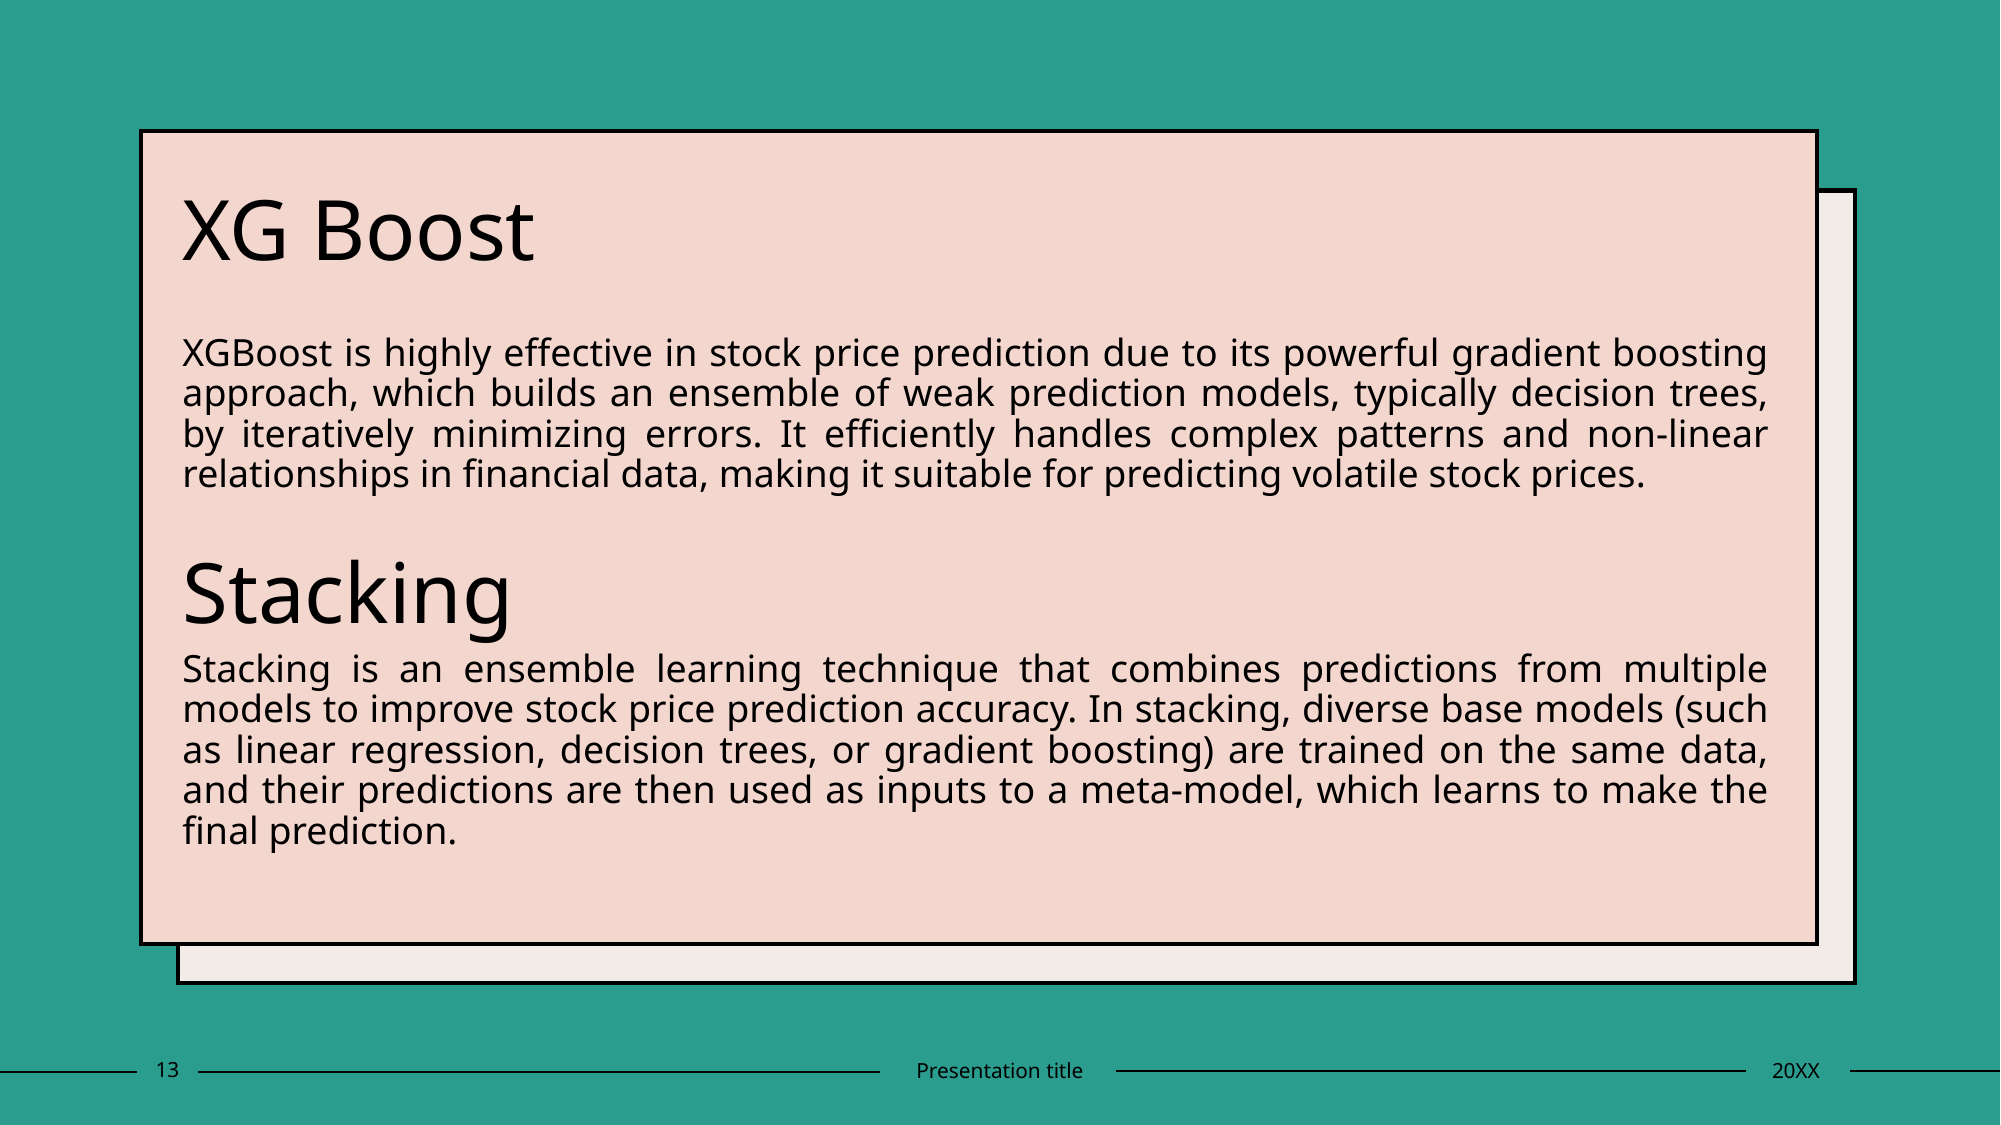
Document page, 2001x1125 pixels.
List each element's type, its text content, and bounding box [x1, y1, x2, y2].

slide_number 20XX [1743, 1050, 1849, 1091]
footer Presentation title [879, 1050, 1120, 1091]
text_box XGBoost is highly effective in stock price prediction due to its powerful gradient boosting approach, which builds an ensemble of weak prediction models, typically decision trees, by iteratively minimizing errors. It efficiently handles complex patterns and non-linear relationships in financial data, making it suitable for predicting volatile stock prices. [167, 350, 1785, 479]
text_box Stacking is an ensemble learning technique that combines predictions from multiple models to improve stock price prediction accuracy. In stacking, diverse base models (such as linear regression, decision trees, or gradient boosting) are trained on the same data, and their predictions are then used as inputs to a meta-model, which learns to make the final prediction. [167, 686, 1785, 816]
slide_number 13 [137, 1050, 198, 1091]
title XG Boost [167, 142, 1230, 324]
text_box Stacking [167, 505, 1230, 686]
